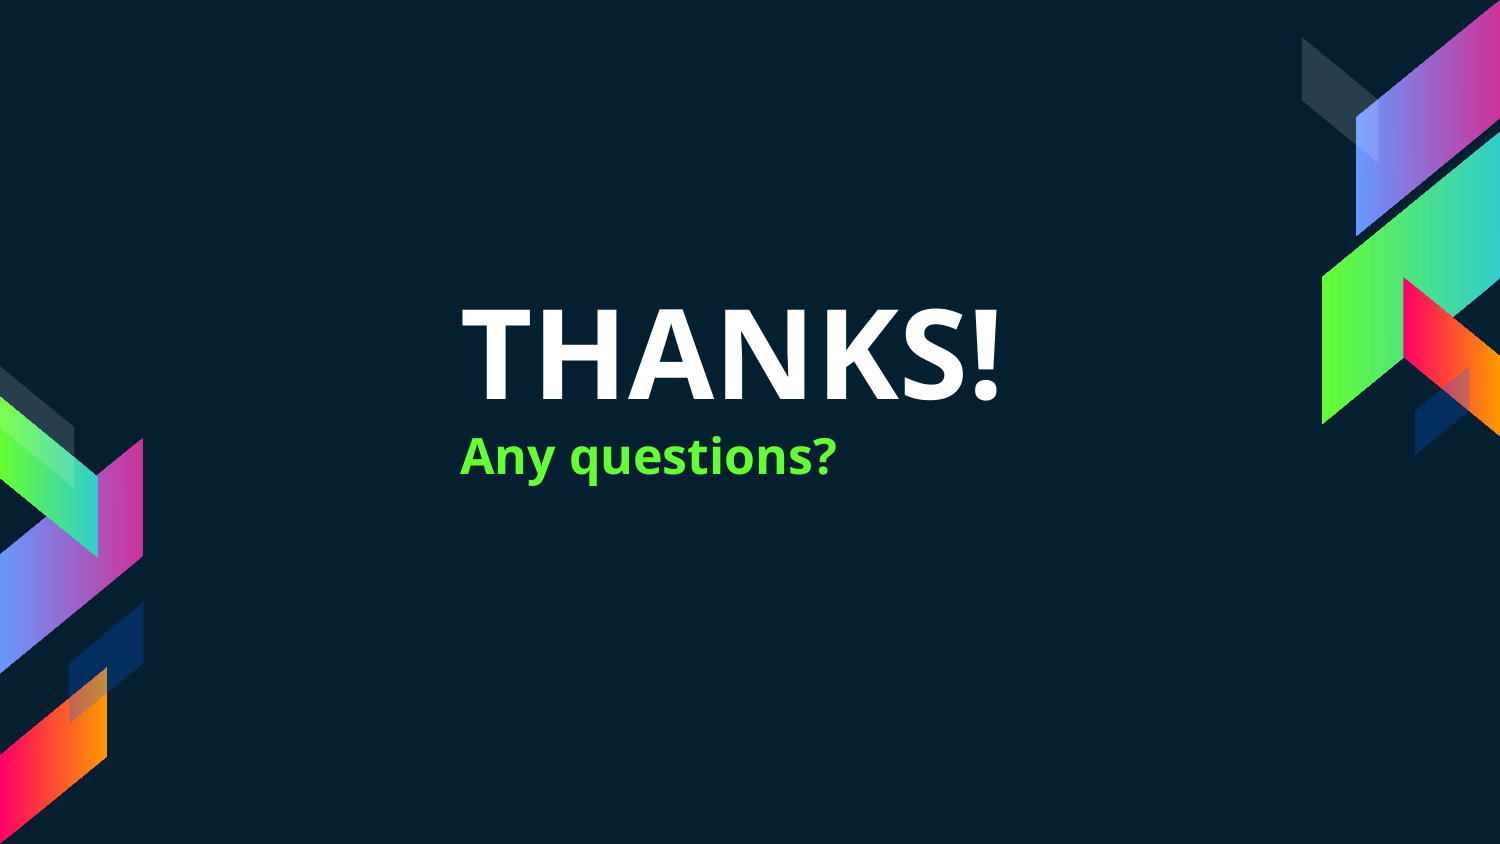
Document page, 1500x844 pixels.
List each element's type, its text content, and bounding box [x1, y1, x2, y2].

subtitle Any questions? [445, 409, 1256, 648]
title THANKS! [445, 249, 1051, 409]
